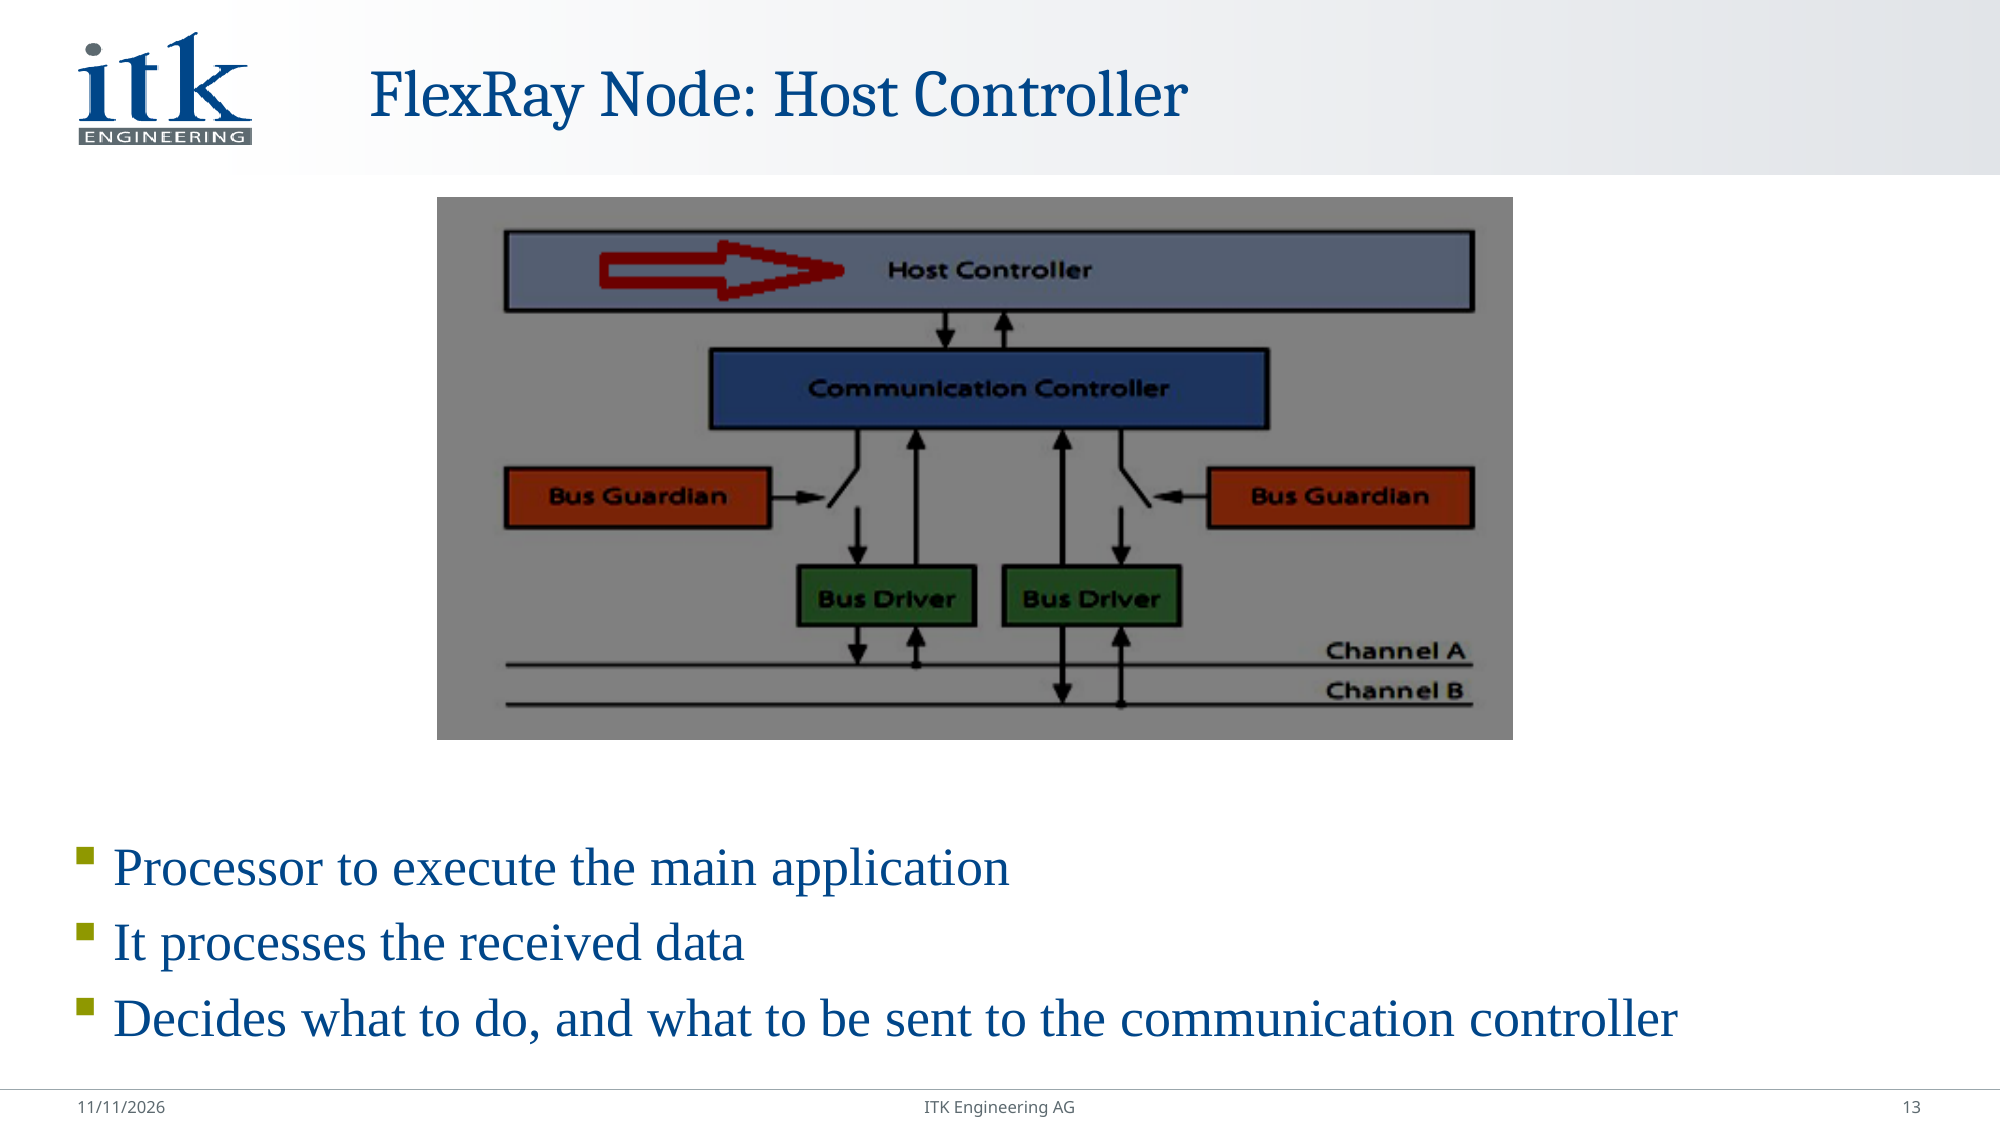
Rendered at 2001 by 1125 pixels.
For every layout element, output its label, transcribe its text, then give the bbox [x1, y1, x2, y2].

title FlexRay Node: Host Controller [354, 17, 1922, 161]
footer ITK Engineering AG [590, 1092, 1410, 1125]
list Processor to execute the main application It processes the received data Decides what to do, and what to be sent to the communication controller [71, 197, 1922, 1060]
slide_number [62, 1092, 535, 1125]
picture [437, 197, 1513, 740]
slide_number 13 [1763, 1092, 1922, 1125]
picture [78, 32, 252, 145]
